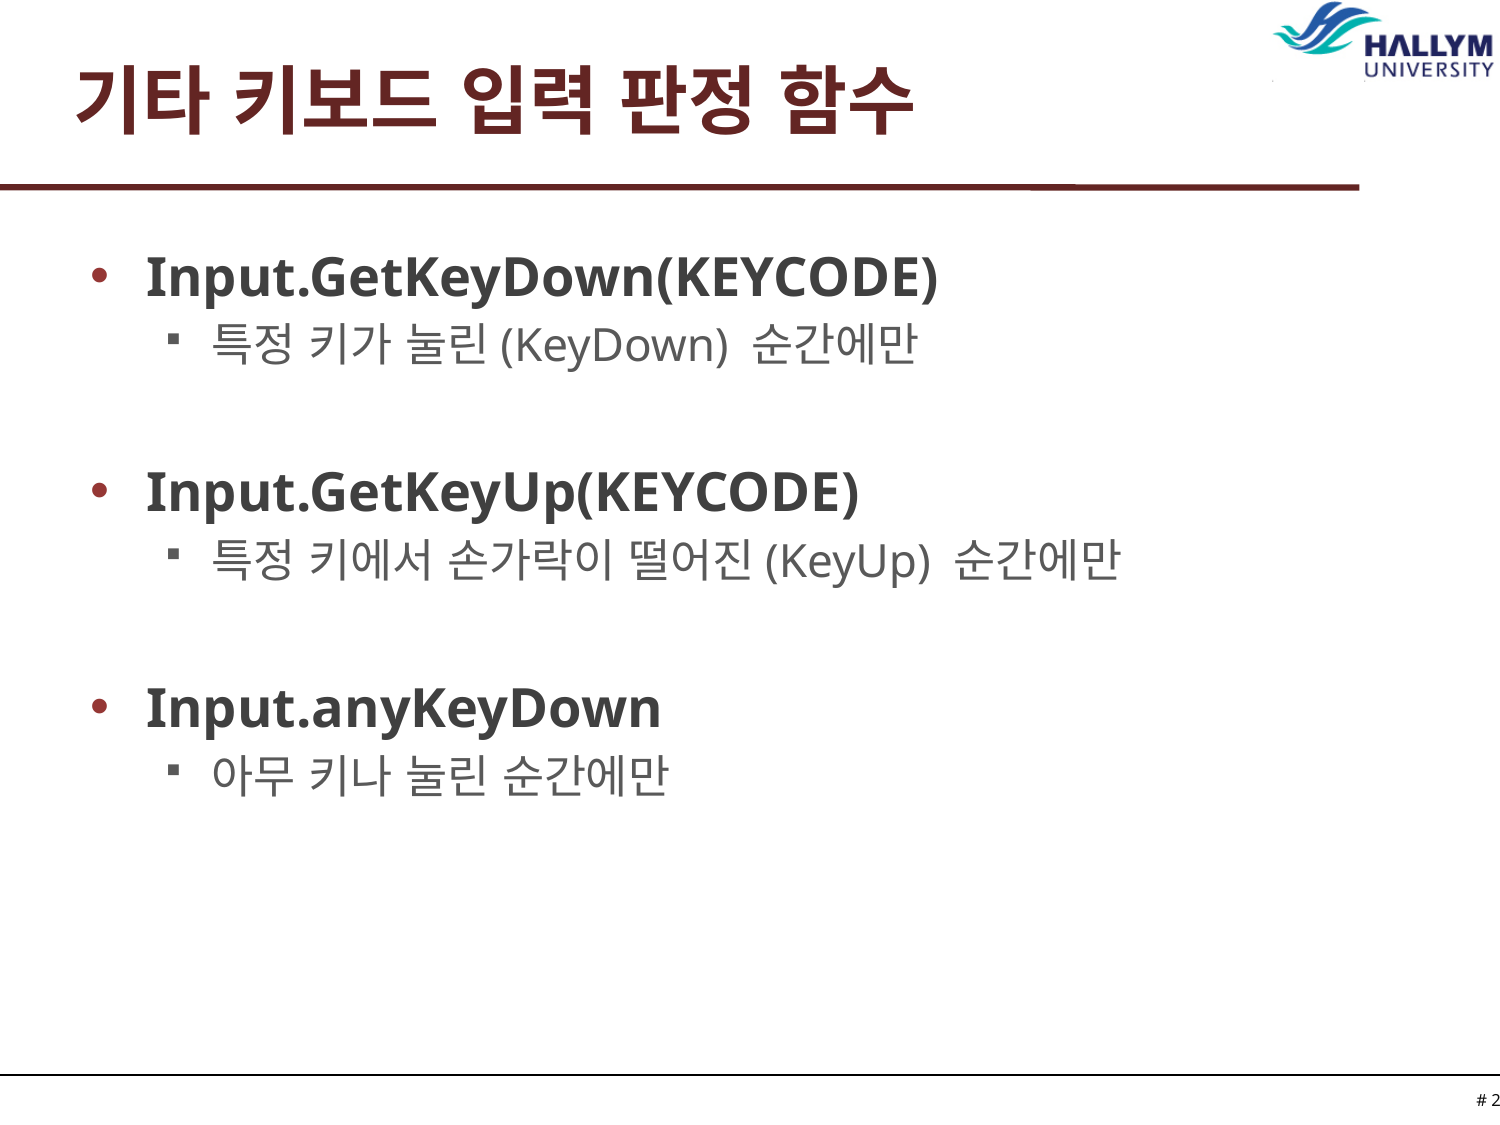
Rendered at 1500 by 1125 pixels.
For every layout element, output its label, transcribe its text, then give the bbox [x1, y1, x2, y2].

title 기타 키보드 입력 판정 함수 [44, 33, 1395, 164]
list Input.GetKeyDown(KEYCODE) 특정 키가 눌린(KeyDown) 순간에만 Input.GetKeyUp(KEYCODE) 특정 키에서 손가락이 떨어진(KeyUp) 순간에만 Input.anyKeyDown 아무 키나 눌린 순간에만 [75, 234, 1425, 1032]
picture [1269, 0, 1500, 82]
